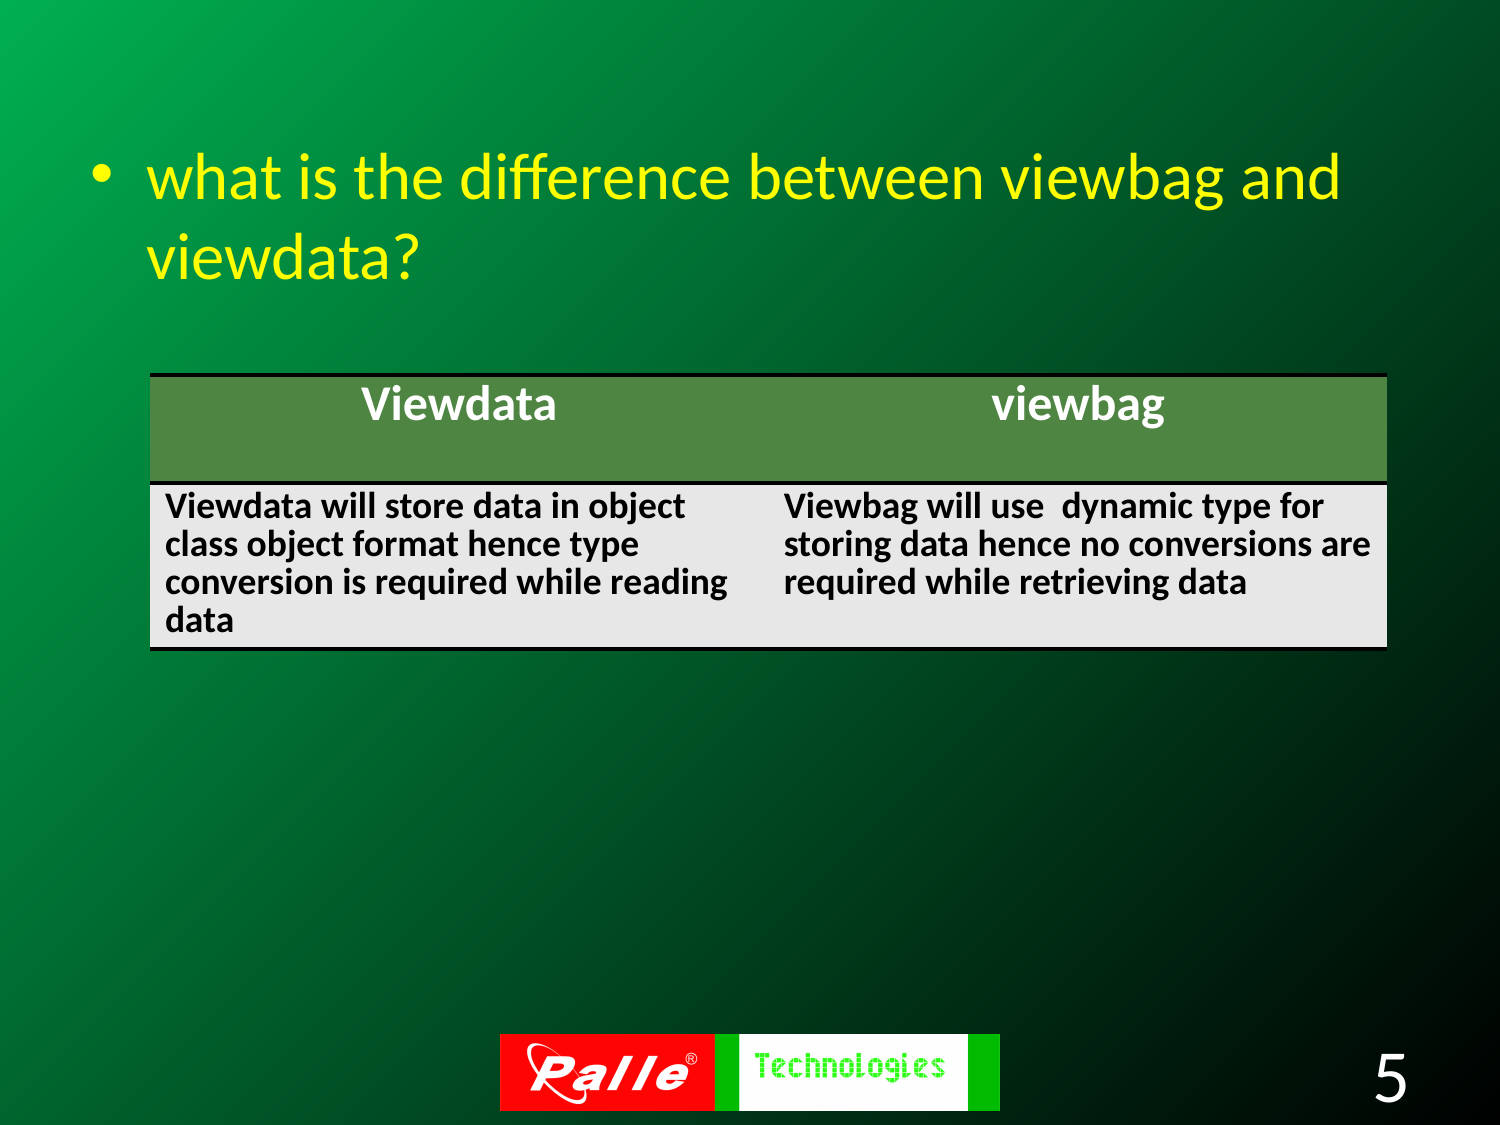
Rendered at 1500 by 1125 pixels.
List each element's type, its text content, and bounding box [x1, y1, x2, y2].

list what is the difference between viewbag and viewdata? [75, 125, 1425, 1005]
table_cell Viewbag will use dynamic type for storing data hence no conversions are required while retrieving data [769, 485, 1387, 647]
slide_number 5 [1074, 1042, 1425, 1103]
table_header Viewdata [150, 377, 769, 481]
table_cell Viewdata will store data in object class object format hence type conversion is required while reading data [150, 485, 769, 647]
picture [500, 1034, 1000, 1111]
table_header viewbag [769, 377, 1387, 481]
